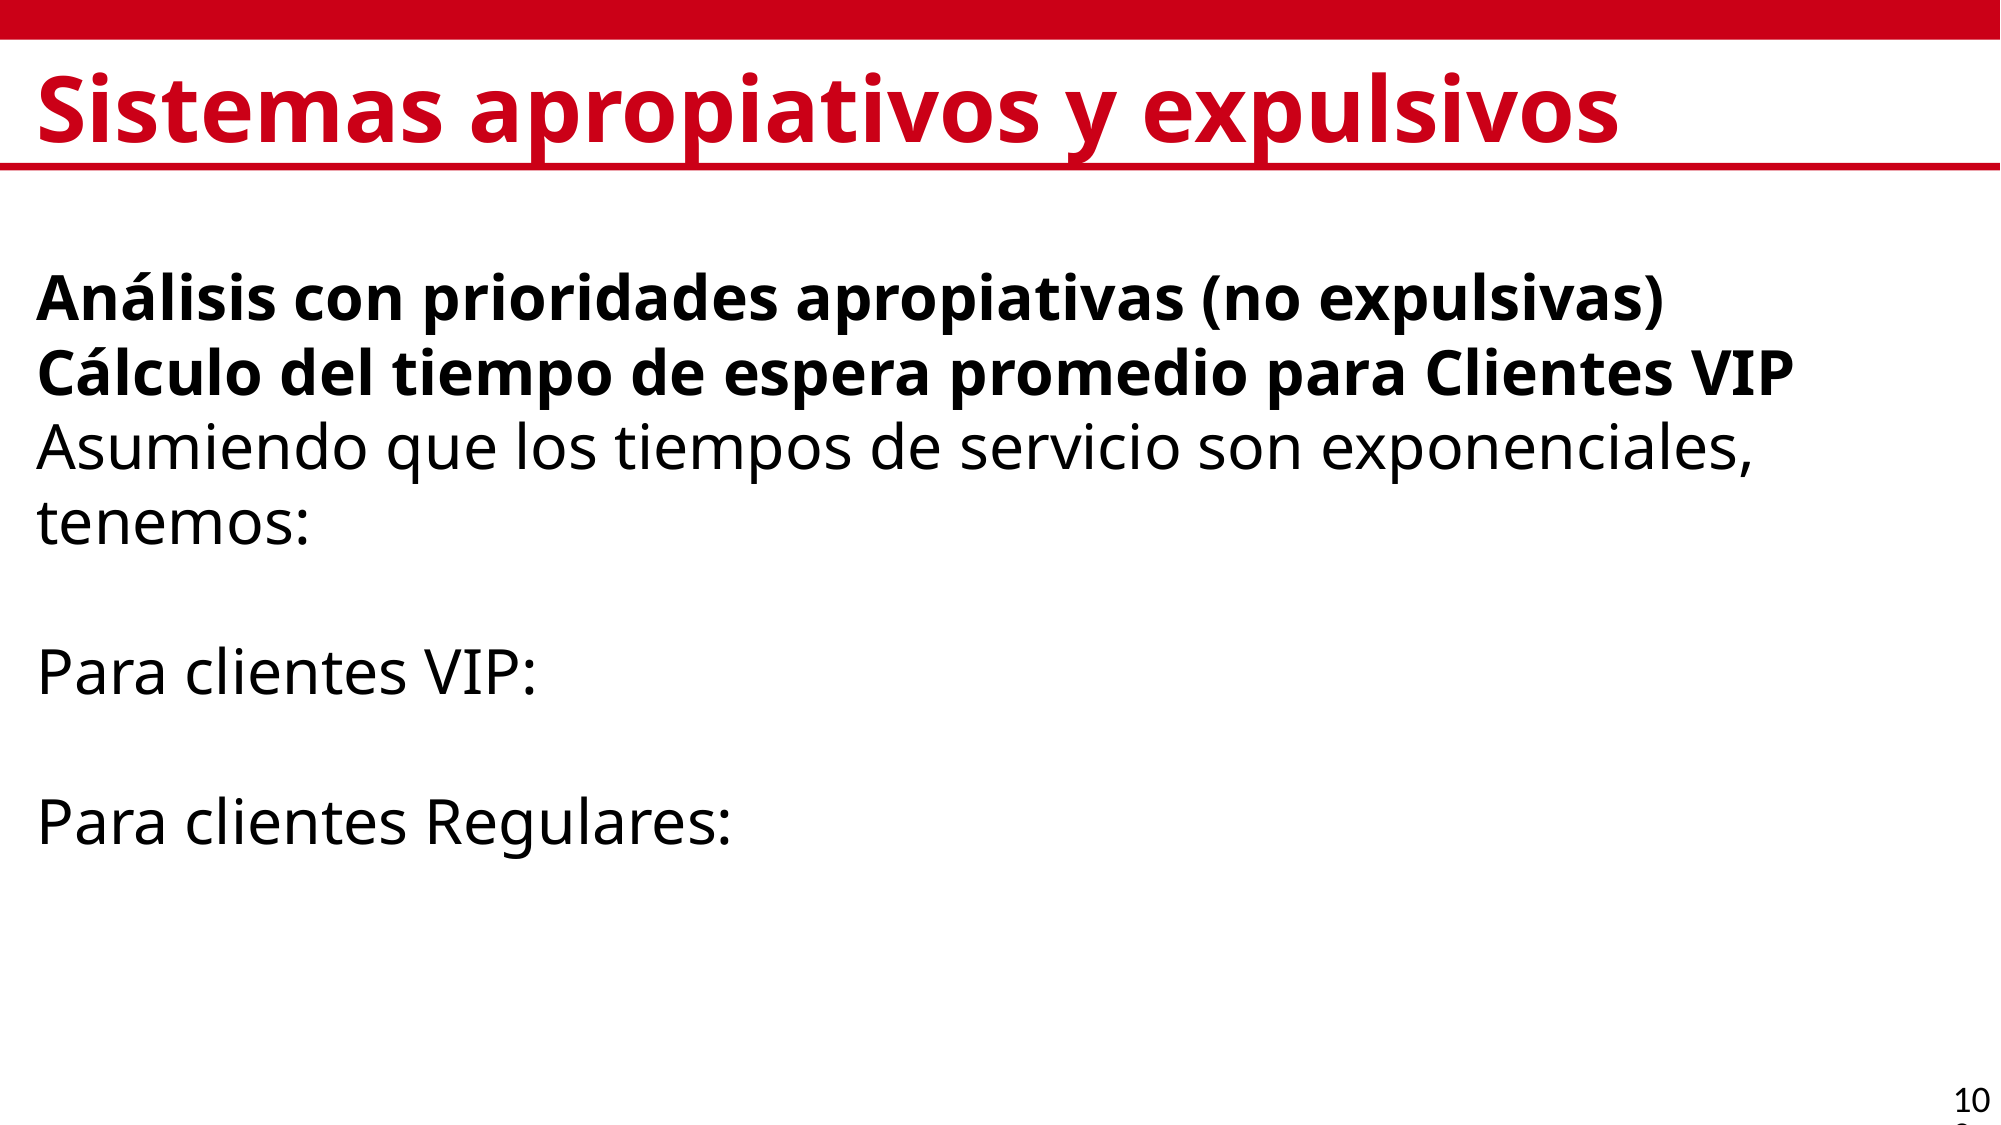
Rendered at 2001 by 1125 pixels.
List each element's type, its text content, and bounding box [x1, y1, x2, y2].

title Sistemas apropiativos y expulsivos [36, 57, 1964, 168]
slide_number 108 [1937, 1067, 2000, 1125]
